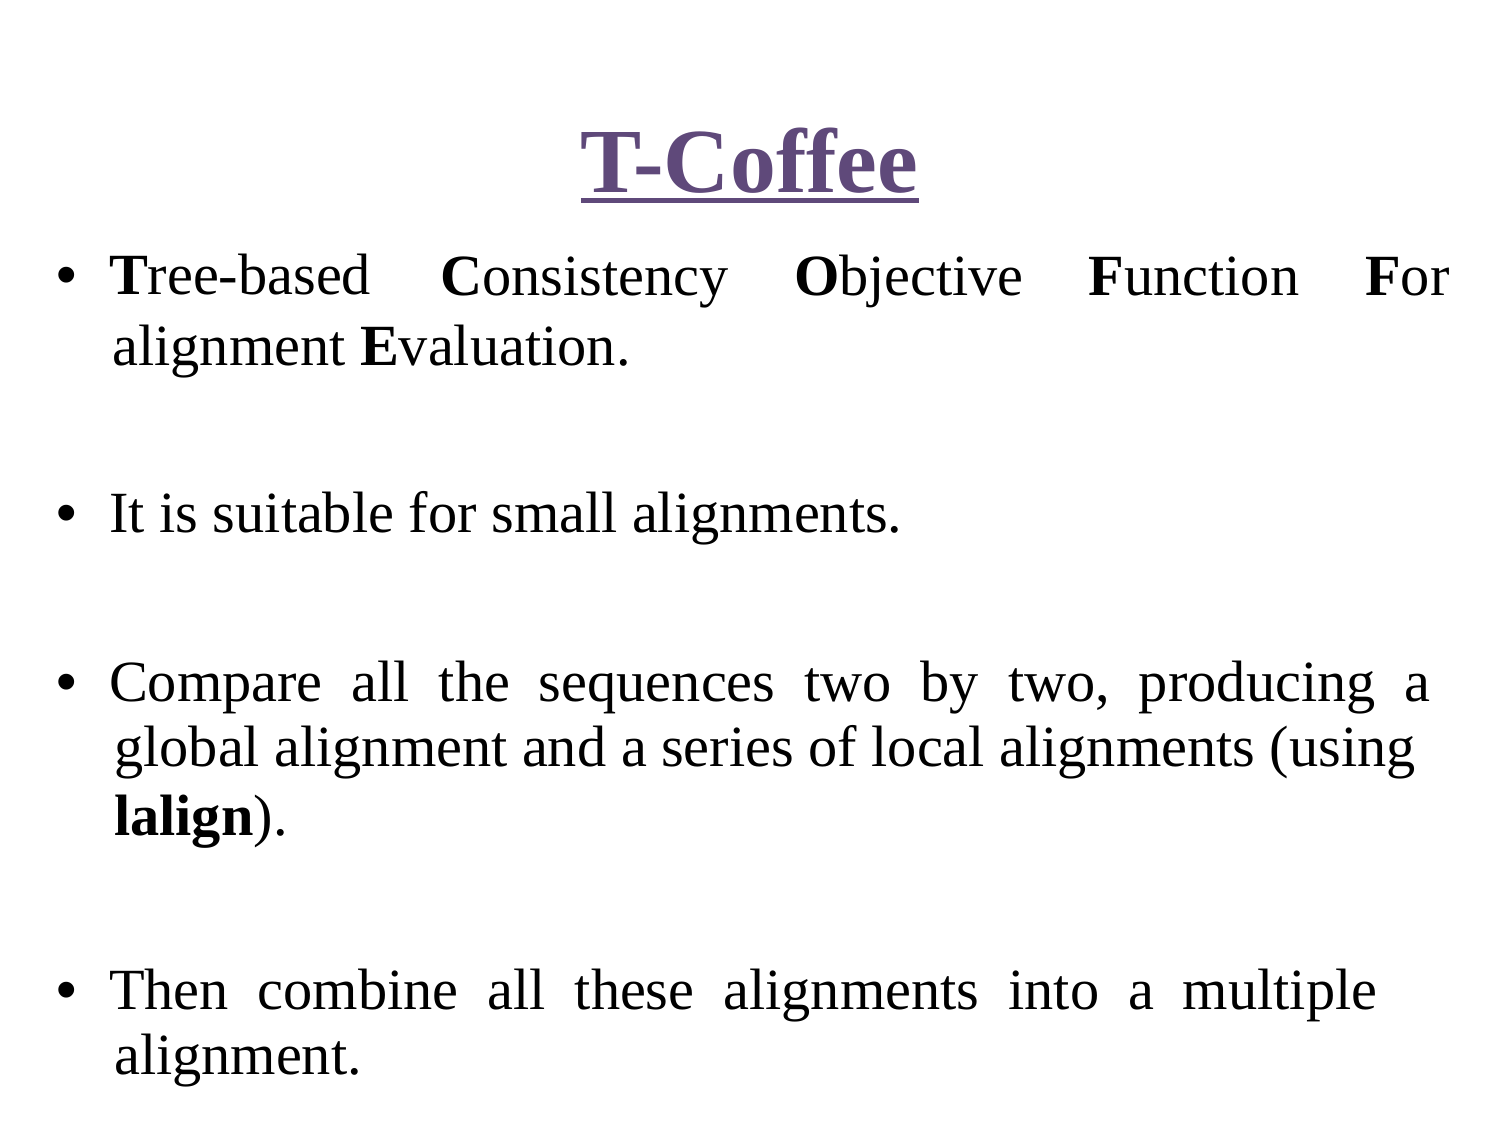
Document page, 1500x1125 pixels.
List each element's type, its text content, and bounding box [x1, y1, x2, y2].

text_box Objective [792, 234, 1035, 298]
text_box For [1363, 234, 1461, 298]
text_box • Tree-based [54, 234, 386, 298]
text_box Function [1086, 234, 1311, 298]
text_box • It is suitable for small alignments. [54, 472, 917, 536]
text_box T-Coffee [578, 96, 935, 193]
text_box Consistency [437, 234, 740, 298]
text_box alignment Evaluation. [110, 304, 642, 368]
text_box • Then combine all these alignments into a multiple alignment. [54, 948, 1461, 1081]
text_box • Compare all the sequences two by two, producing a global alignment and a series of local alignments (using lalign). [54, 640, 1462, 844]
